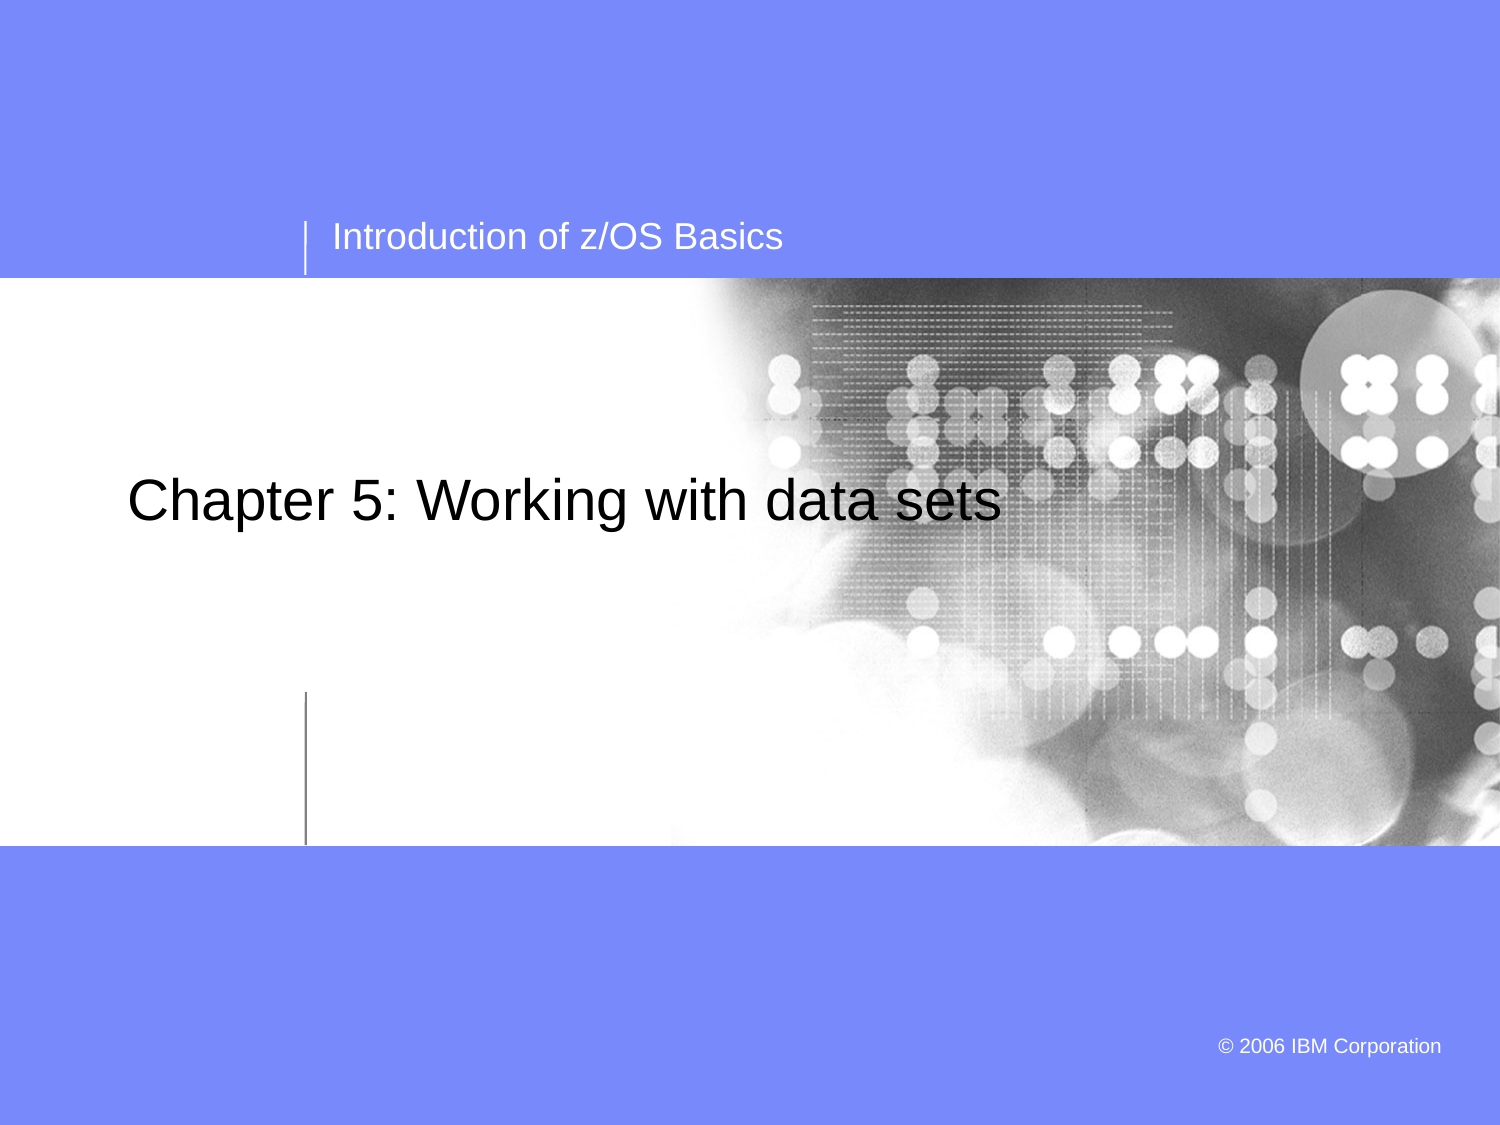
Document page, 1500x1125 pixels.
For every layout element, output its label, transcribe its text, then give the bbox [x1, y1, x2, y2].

title Chapter 5: Working with data sets [112, 462, 1388, 591]
picture [0, 278, 1500, 846]
